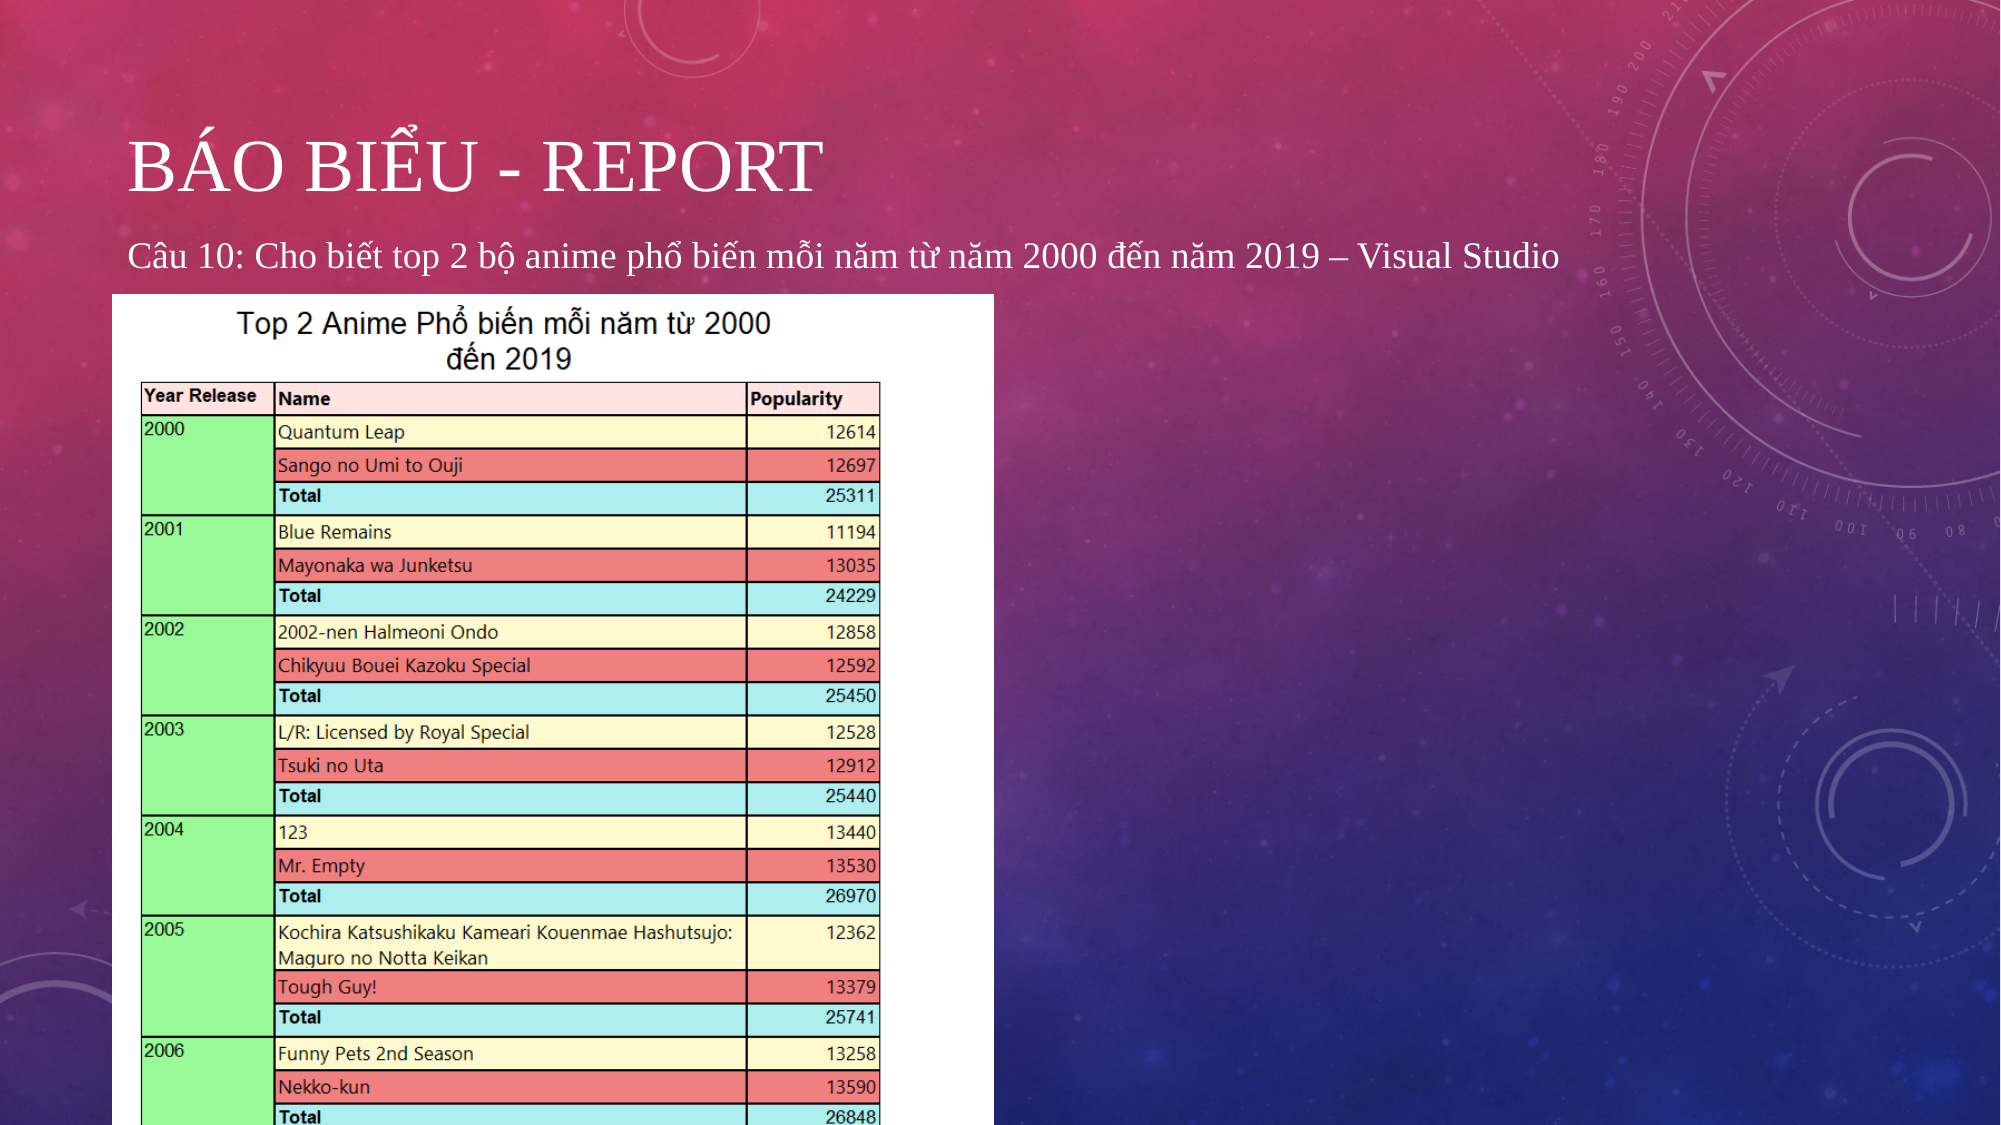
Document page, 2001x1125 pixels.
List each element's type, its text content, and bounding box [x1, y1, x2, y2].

picture [0, 0, 2001, 1125]
title báo biểu - Report [112, 99, 1775, 223]
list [112, 294, 994, 1125]
text_box Câu 10: Cho biết top 2 bộ anime phổ biến mỗi năm từ năm 2000 đến năm 2019 – Visual Studio [112, 223, 1775, 284]
